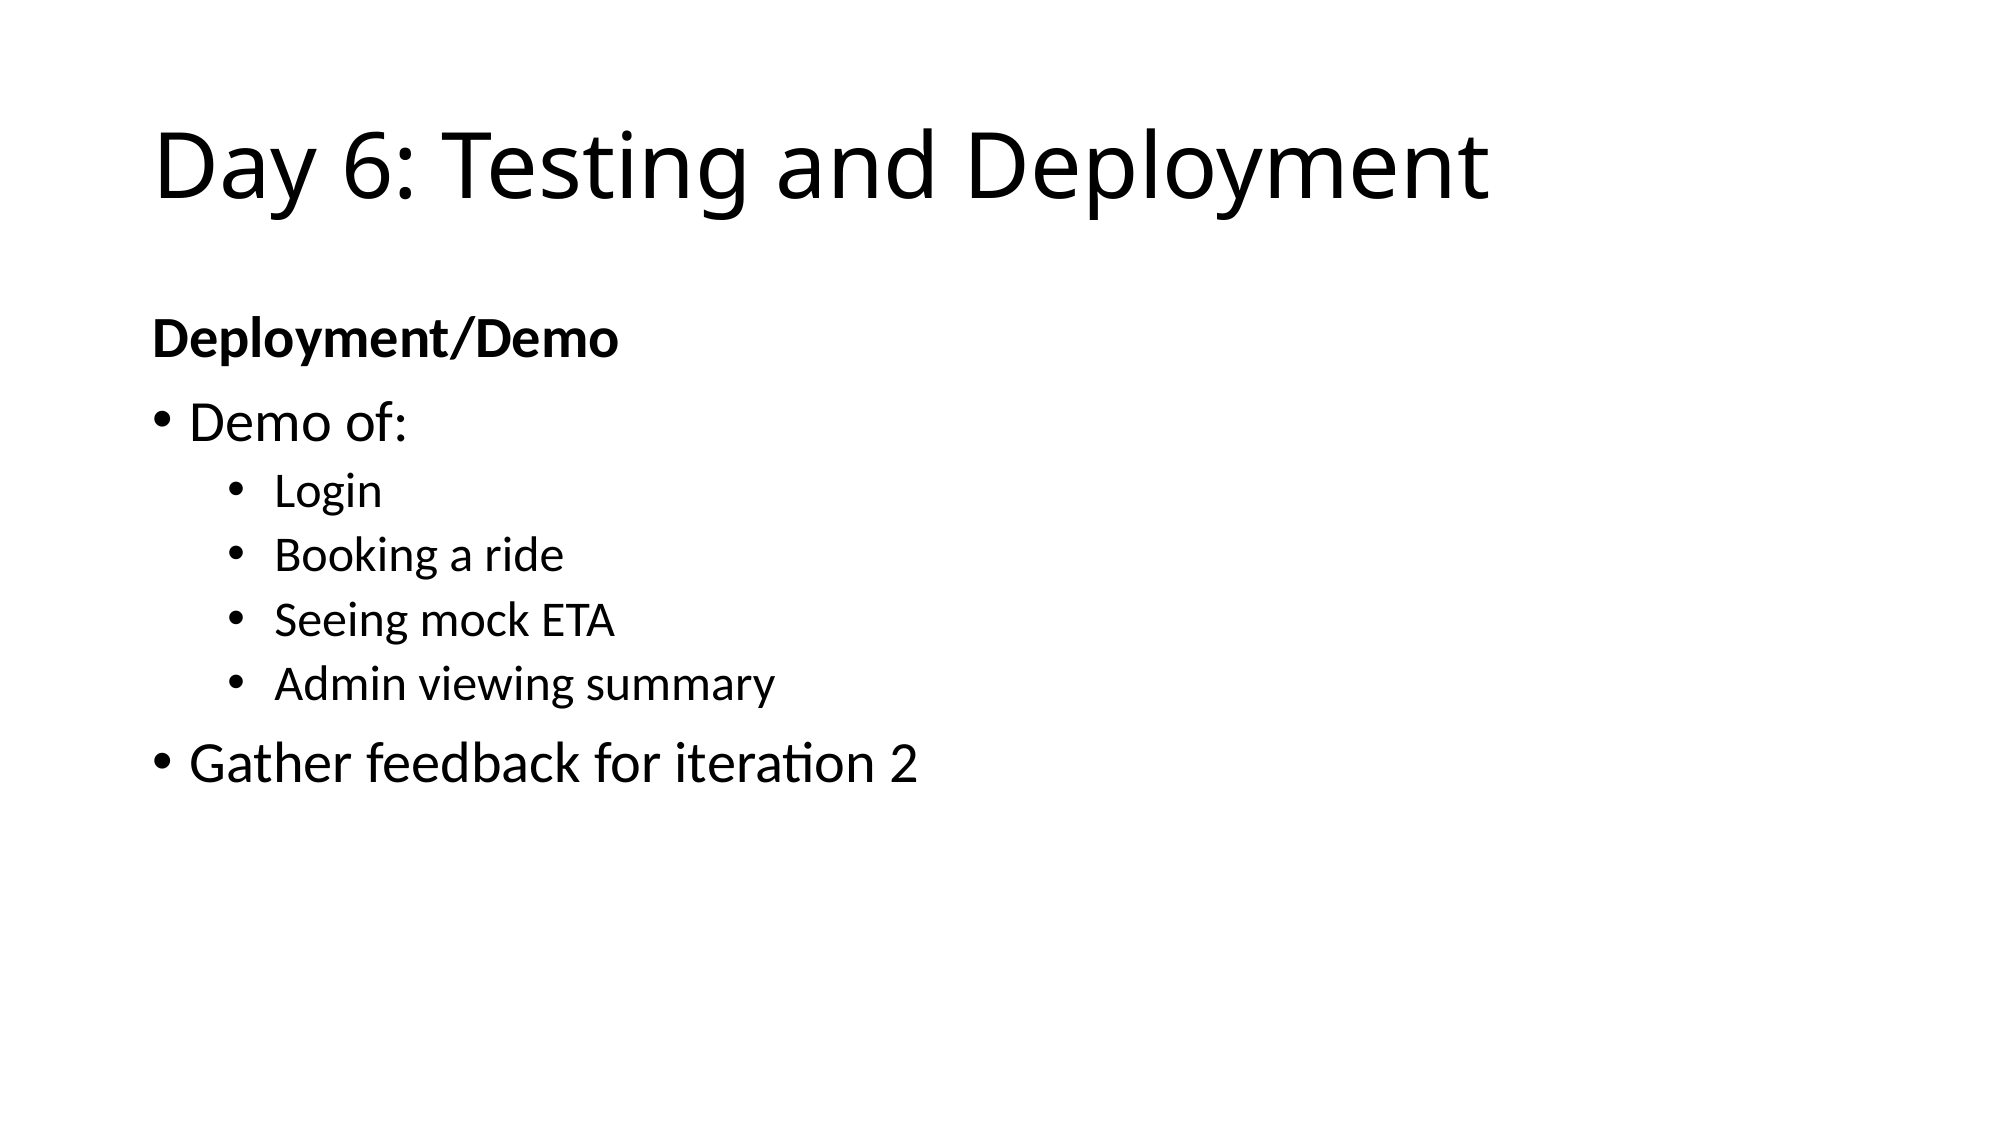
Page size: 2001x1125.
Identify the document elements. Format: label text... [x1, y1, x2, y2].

title Day 6: Testing and Deployment [137, 59, 1863, 278]
list Deployment/Demo Demo of: Login Booking a ride Seeing mock ETA Admin viewing summary Gather feedback for iteration 2 [137, 299, 1863, 1014]
